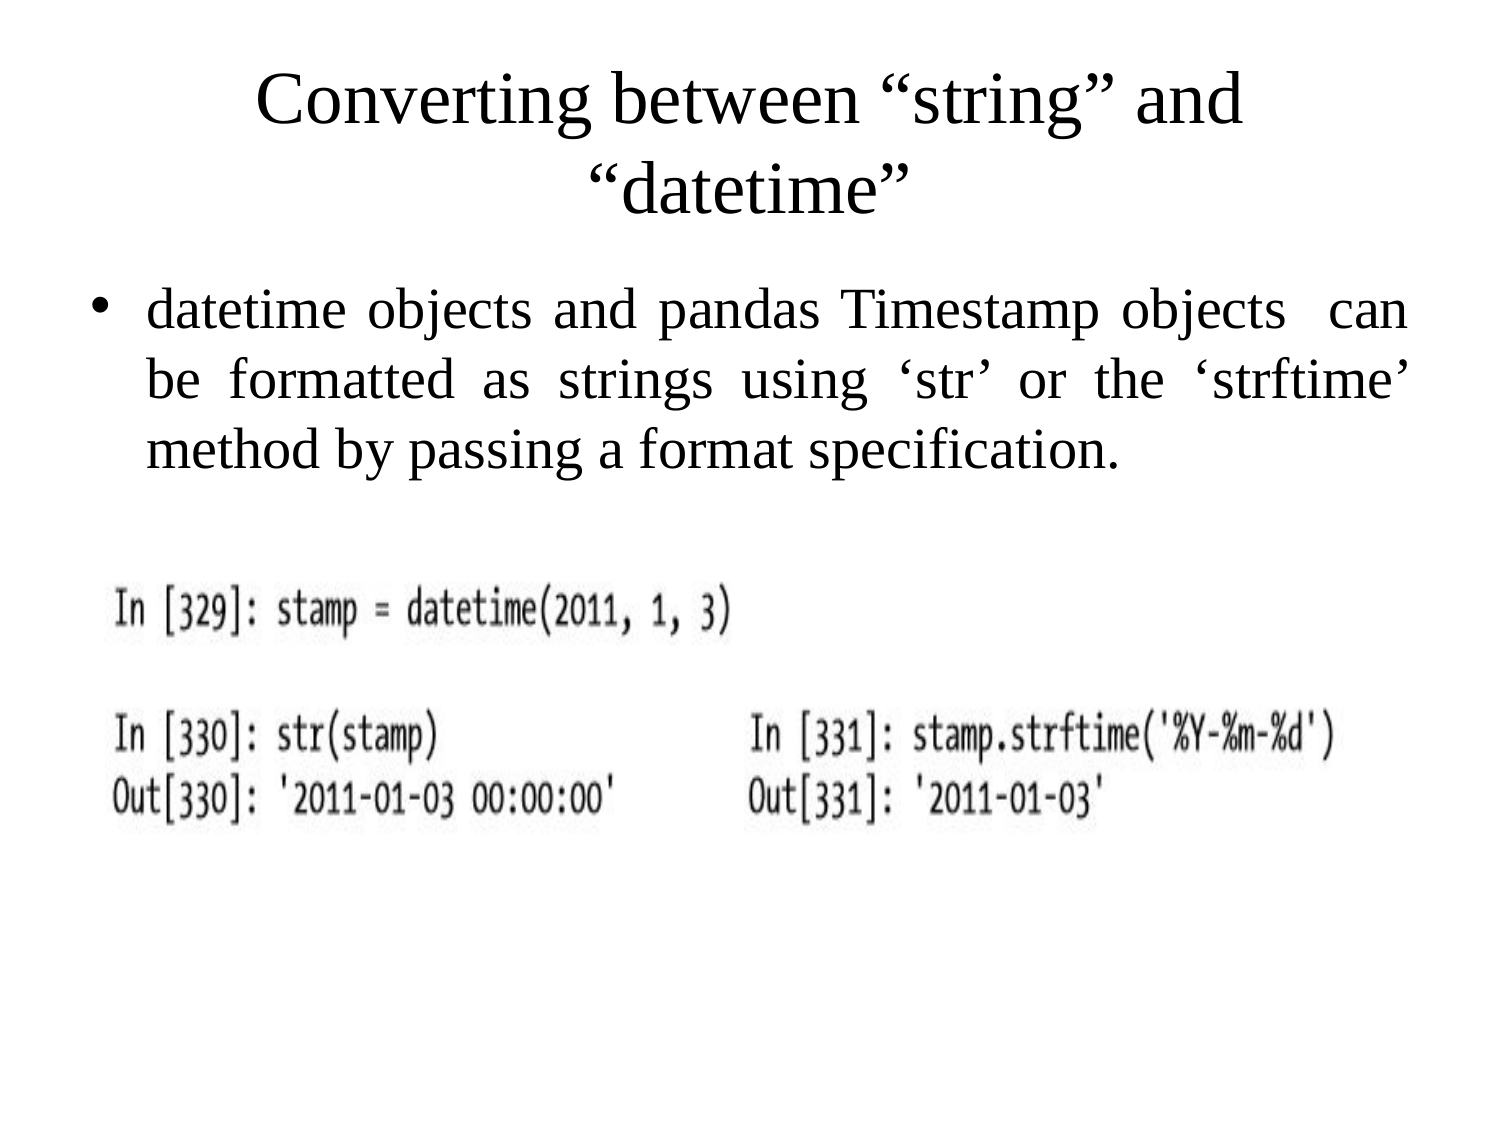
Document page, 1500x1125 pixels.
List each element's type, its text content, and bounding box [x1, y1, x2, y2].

list datetime objects and pandas Timestamp objects can be formatted as strings using ‘str’ or the ‘strftime’ method by passing a format specification. [75, 262, 1425, 1005]
title Converting between “string” and “datetime” [75, 45, 1425, 233]
picture [105, 562, 1348, 868]
